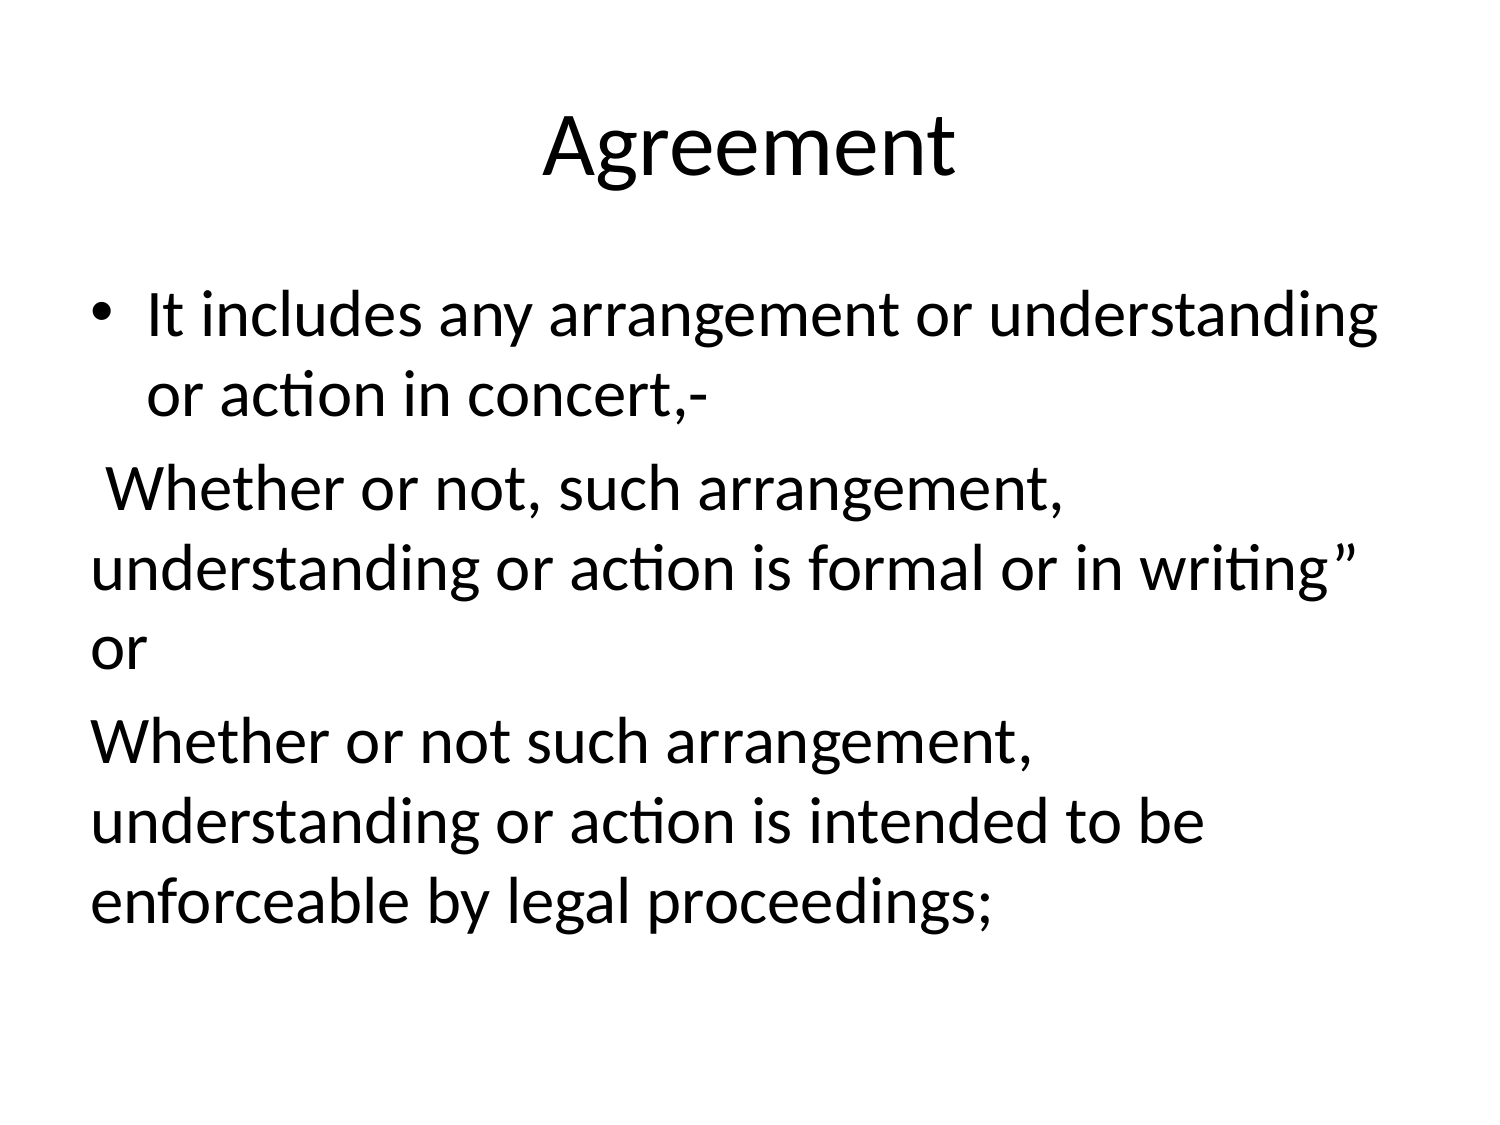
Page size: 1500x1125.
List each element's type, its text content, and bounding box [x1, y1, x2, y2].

title Agreement [75, 45, 1425, 233]
list It includes any arrangement or understanding or action in concert,- Whether or not, such arrangement, understanding or action is formal or in writing” or Whether or not such arrangement, understanding or action is intended to be enforceable by legal proceedings; [75, 262, 1425, 1005]
